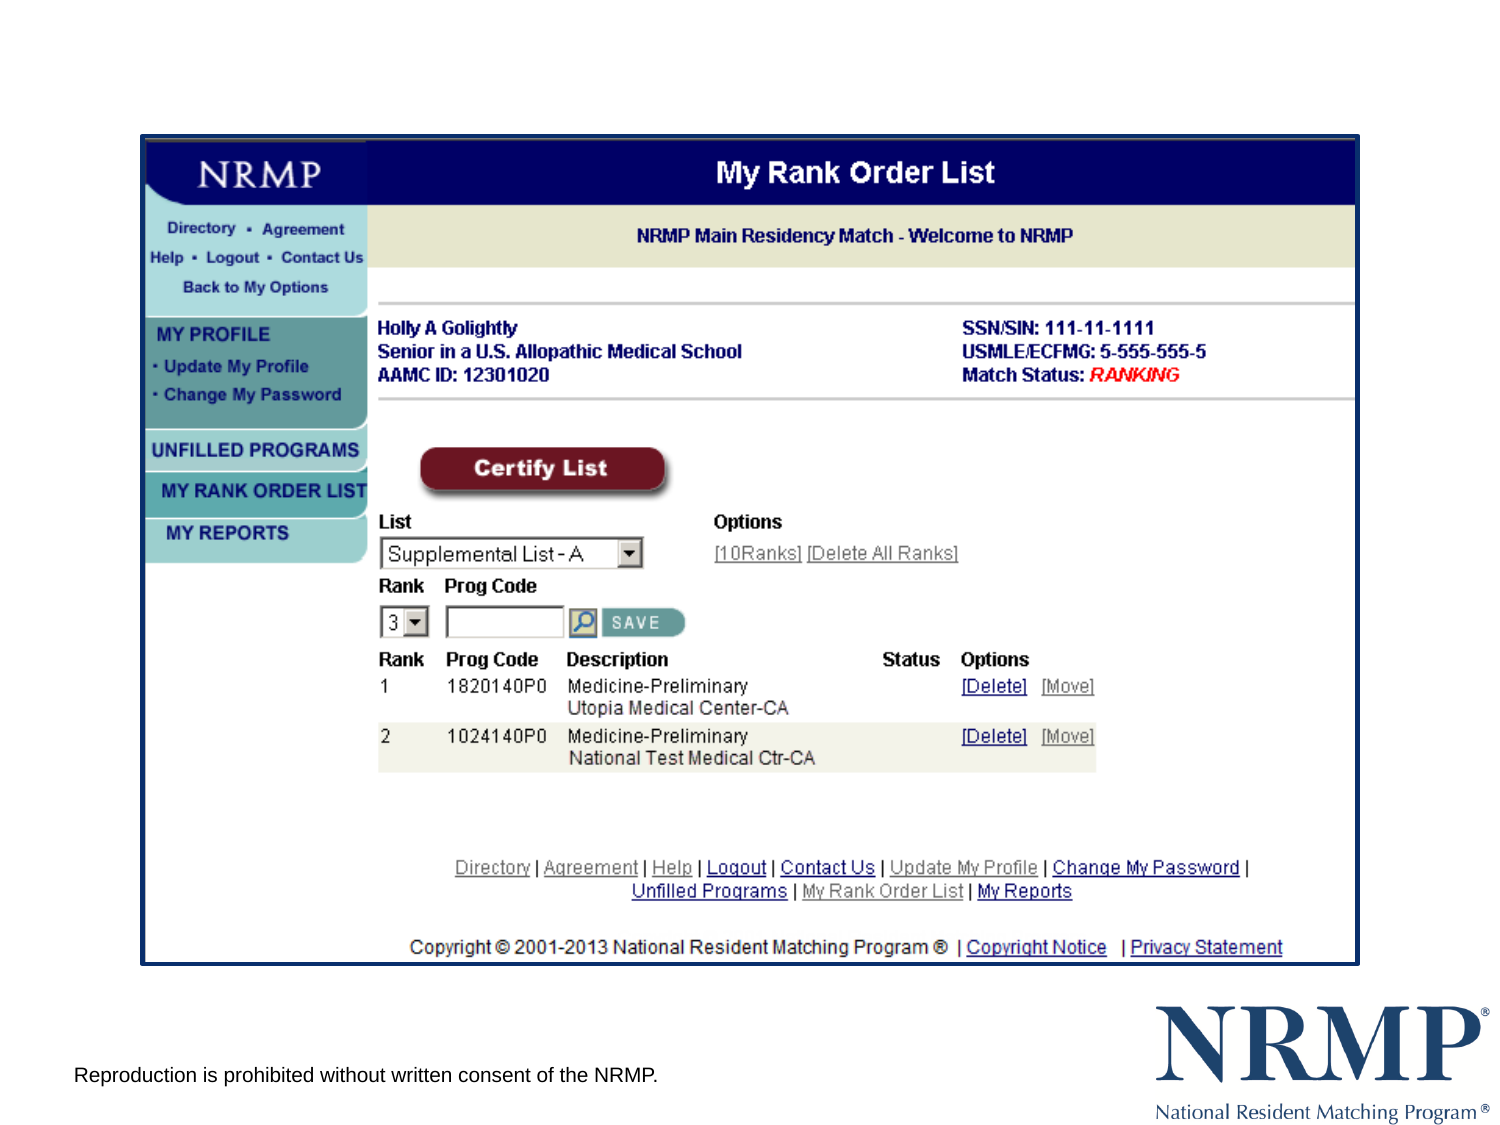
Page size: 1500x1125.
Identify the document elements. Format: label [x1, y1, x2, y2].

picture [144, 137, 1356, 962]
picture [1155, 1006, 1490, 1125]
